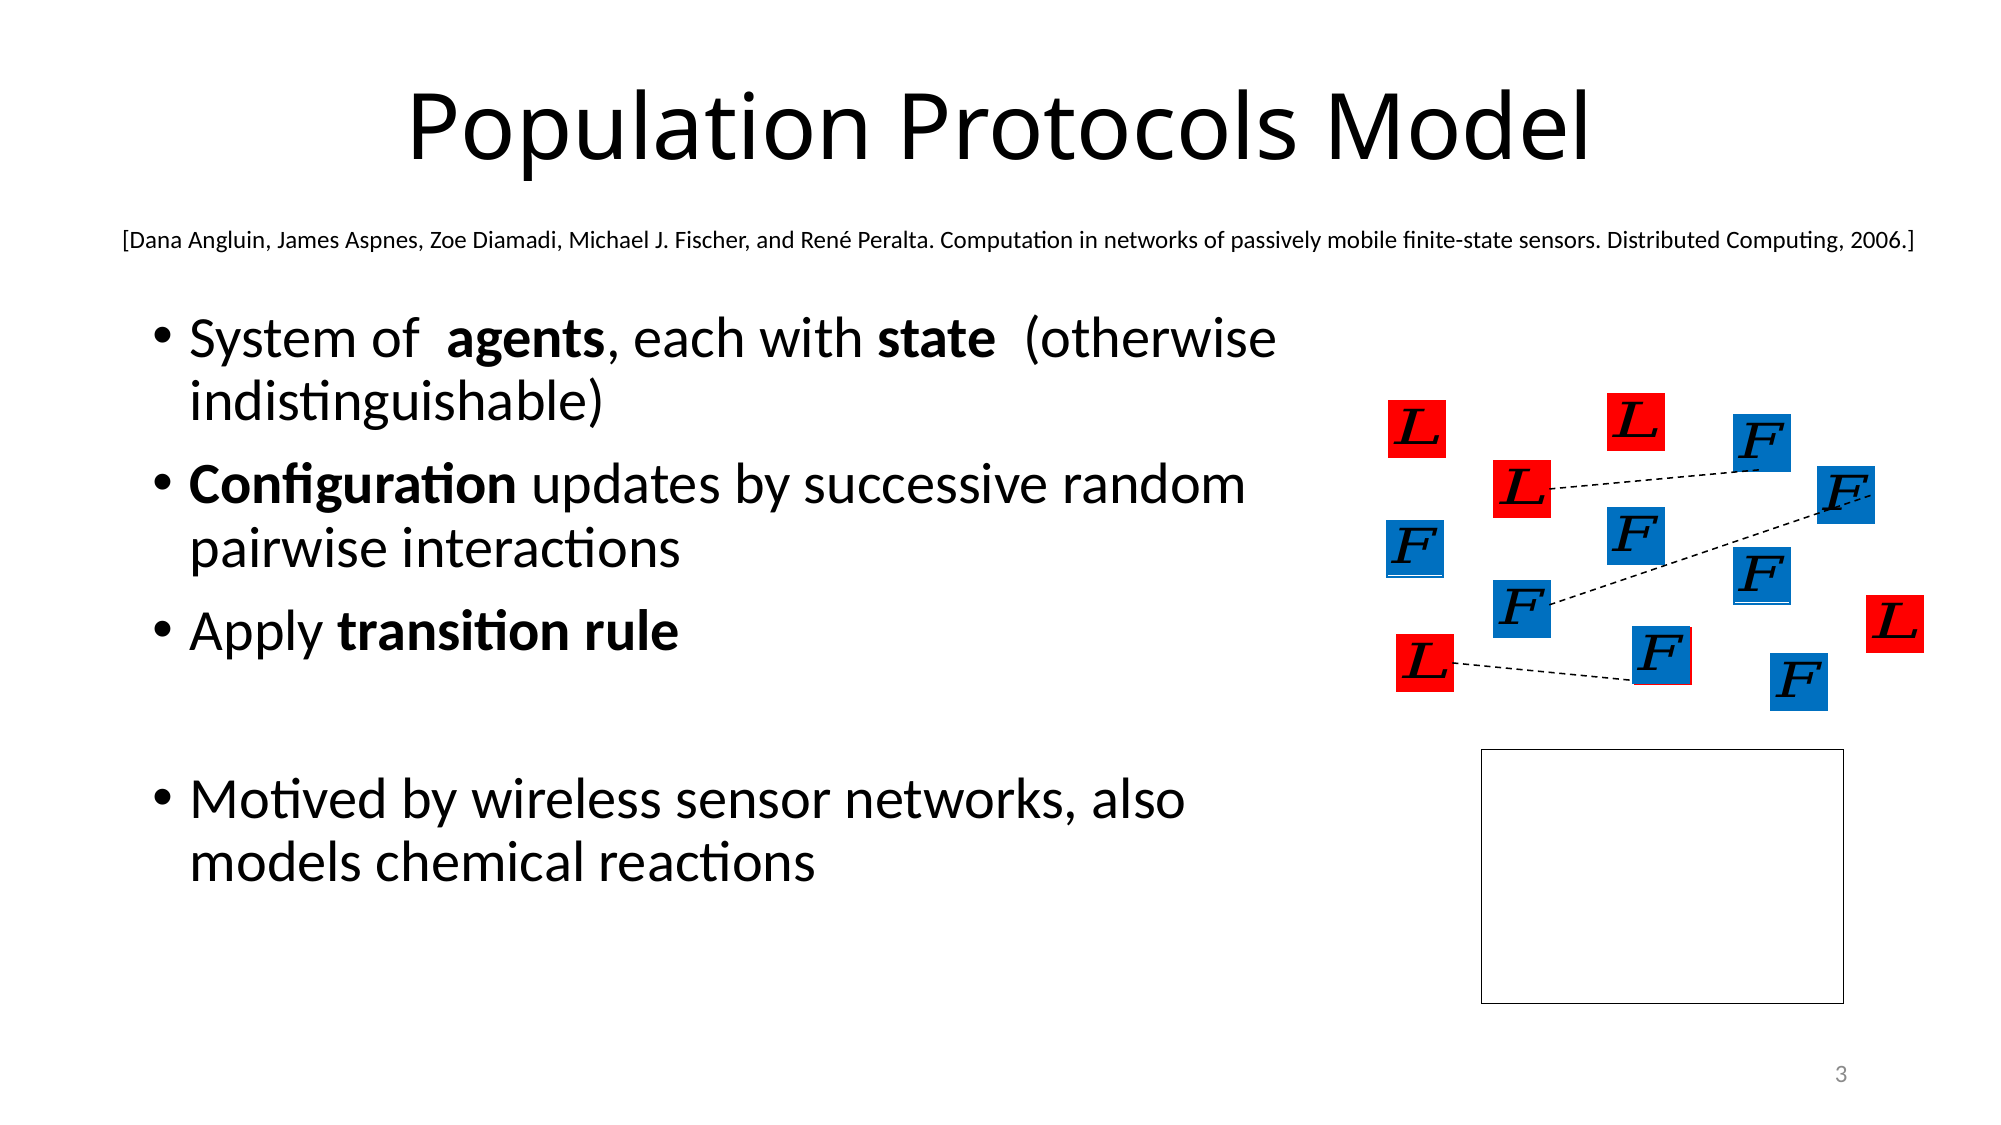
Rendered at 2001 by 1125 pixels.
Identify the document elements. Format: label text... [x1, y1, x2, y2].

slide_number 3 [1412, 1042, 1863, 1103]
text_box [1549, 442, 1736, 489]
text_box [Dana Angluin, James Aspnes, Zoe Diamadi, Michael J. Fischer, and René Peralta. Computation in networks of passively mobile finite-state sensors. Distributed Computing, 2006.] [107, 215, 1950, 261]
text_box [1452, 656, 1636, 663]
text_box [1549, 513, 1827, 605]
title Population Protocols Model [137, 21, 1863, 215]
